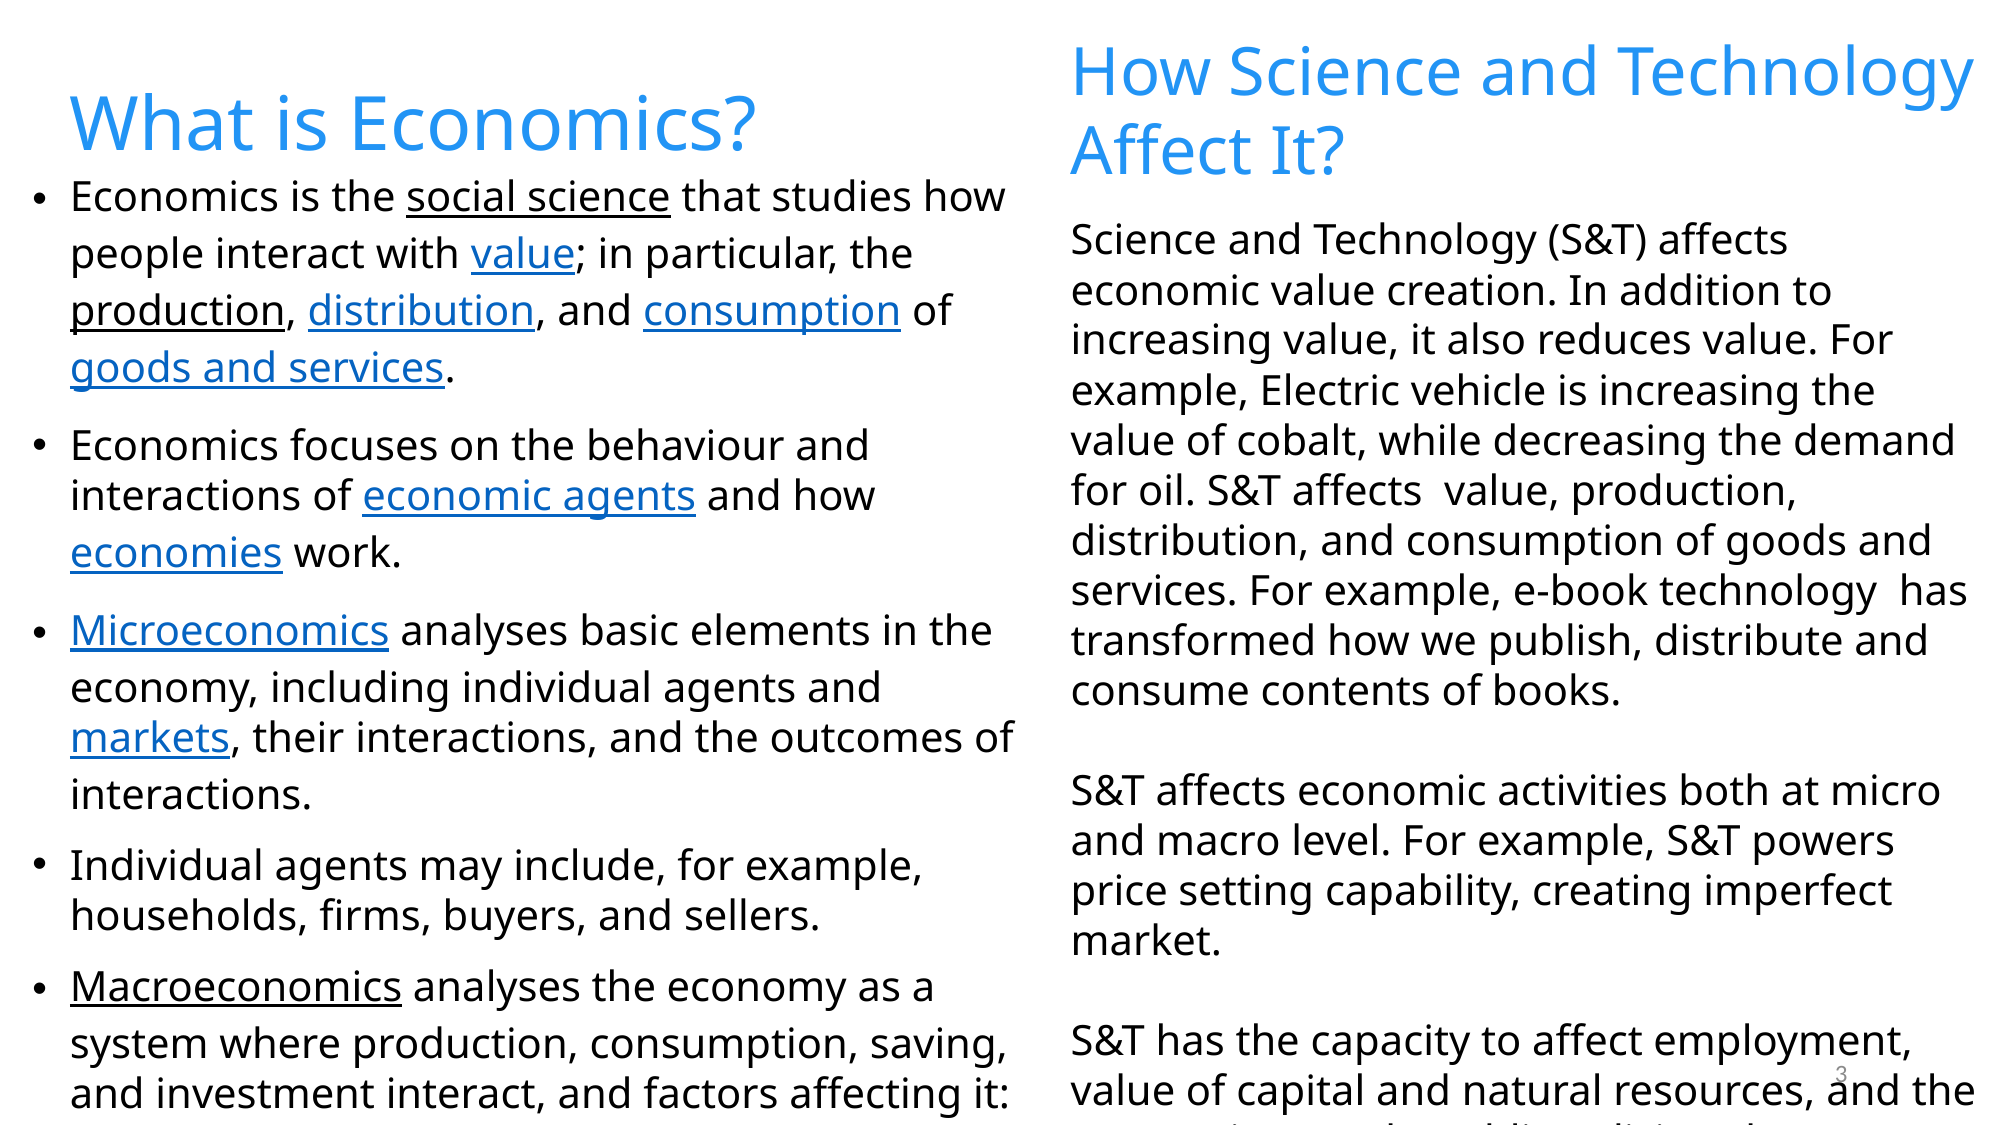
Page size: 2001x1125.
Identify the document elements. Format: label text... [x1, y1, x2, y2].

text_box How Science and Technology Affect It? Science and Technology (S&T) affects economic value creation. In addition to increasing value, it also reduces value. For example, Electric vehicle is increasing the value of cobalt, while decreasing the demand for oil. S&T affects value, production, distribution, and consumption of goods and services. For example, e-book technology has transformed how we publish, distribute and consume contents of books. S&T affects economic activities both at micro and macro level. For example, S&T powers price setting capability, creating imperfect market. S&T has the capacity to affect employment, value of capital and natural resources, and the economic growth. Public policies play an important role in turning S&T in favor of job creation and growth. [1055, 21, 2000, 1125]
slide_number 3 [1412, 1042, 1863, 1103]
list Economics is the social science that studies how people interact with value; in particular, the production, distribution, and consumption of goods and services. Economics focuses on the behaviour and interactions of economic agents and how economies work. Microeconomics analyses basic elements in the economy, including individual agents and markets, their interactions, and the outcomes of interactions. Individual agents may include, for example, households, firms, buyers, and sellers. Macroeconomics analyses the economy as a system where production, consumption, saving, and investment interact, and factors affecting it: employment of the resources of labour, capital, and land, currency inflation, economic growth, and public policies that have impact on these elements. [17, 162, 1055, 1037]
title What is Economics? [54, 54, 1037, 162]
